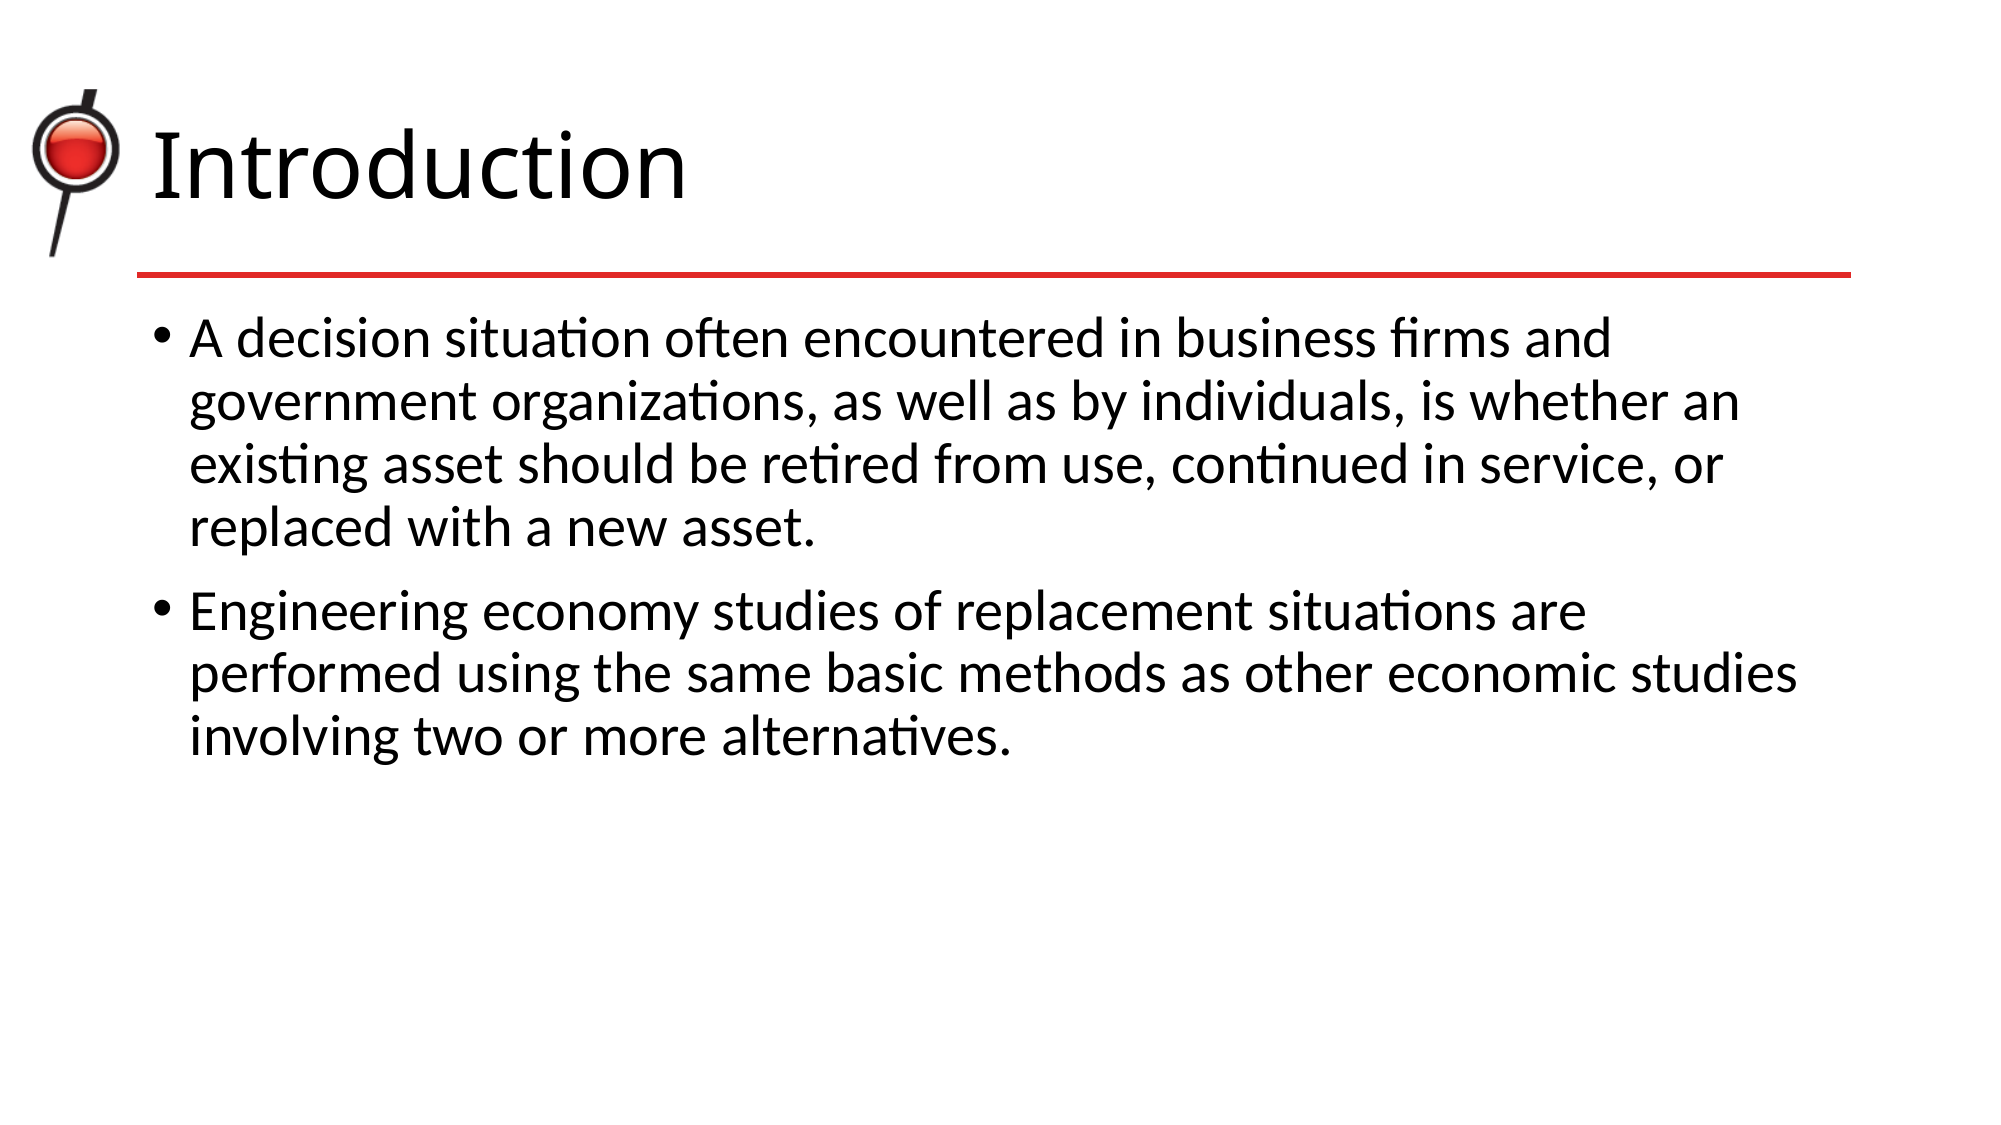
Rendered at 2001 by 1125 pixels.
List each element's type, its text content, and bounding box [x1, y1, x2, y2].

picture [9, 69, 137, 268]
list A decision situation often encountered in business firms and government organizations, as well as by individuals, is whether an existing asset should be retired from use, continued in service, or replaced with a new asset. Engineering economy studies of replacement situations are performed using the same basic methods as other economic studies involving two or more alternatives. [137, 299, 1863, 1014]
title Introduction [137, 59, 1863, 278]
